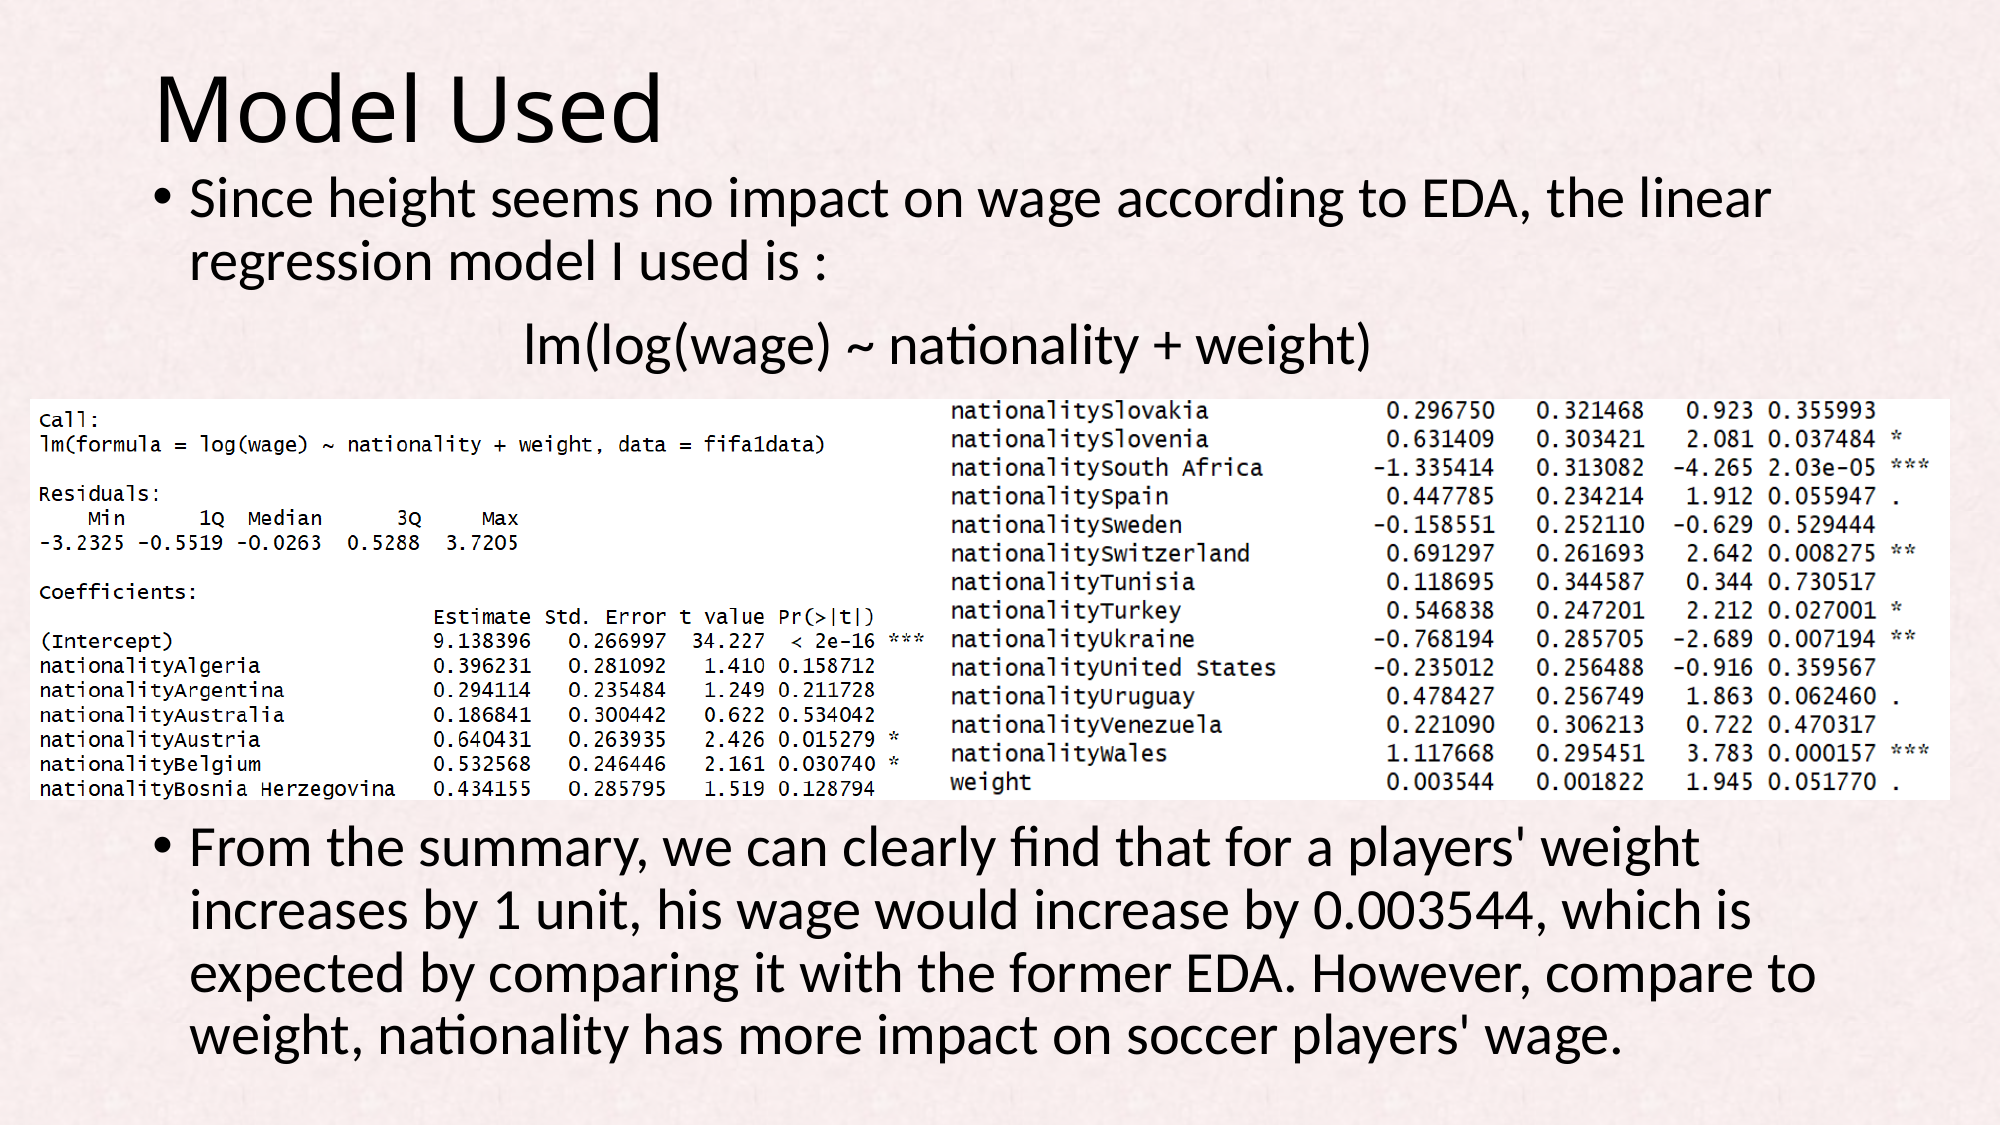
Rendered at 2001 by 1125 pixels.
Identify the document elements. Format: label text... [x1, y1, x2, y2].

picture [30, 399, 1950, 800]
list Since height seems no impact on wage according to EDA, the linear regression model I used is : lm(log(wage) ~ nationality + weight) From the summary, we can clearly find that for a players' weight increases by 1 unit, his wage would increase by 0.003544, which is expected by comparing it with the former EDA. However, compare to weight, nationality has more impact on soccer players' wage. [137, 800, 1863, 1105]
list Since height seems no impact on wage according to EDA, the linear regression model I used is : lm(log(wage) ~ nationality + weight) From the summary, we can clearly find that for a players' weight increases by 1 unit, his wage would increase by 0.003544, which is expected by comparing it with the former EDA. However, compare to weight, nationality has more impact on soccer players' wage. [137, 159, 1863, 399]
title Model Used [137, 4, 1863, 159]
